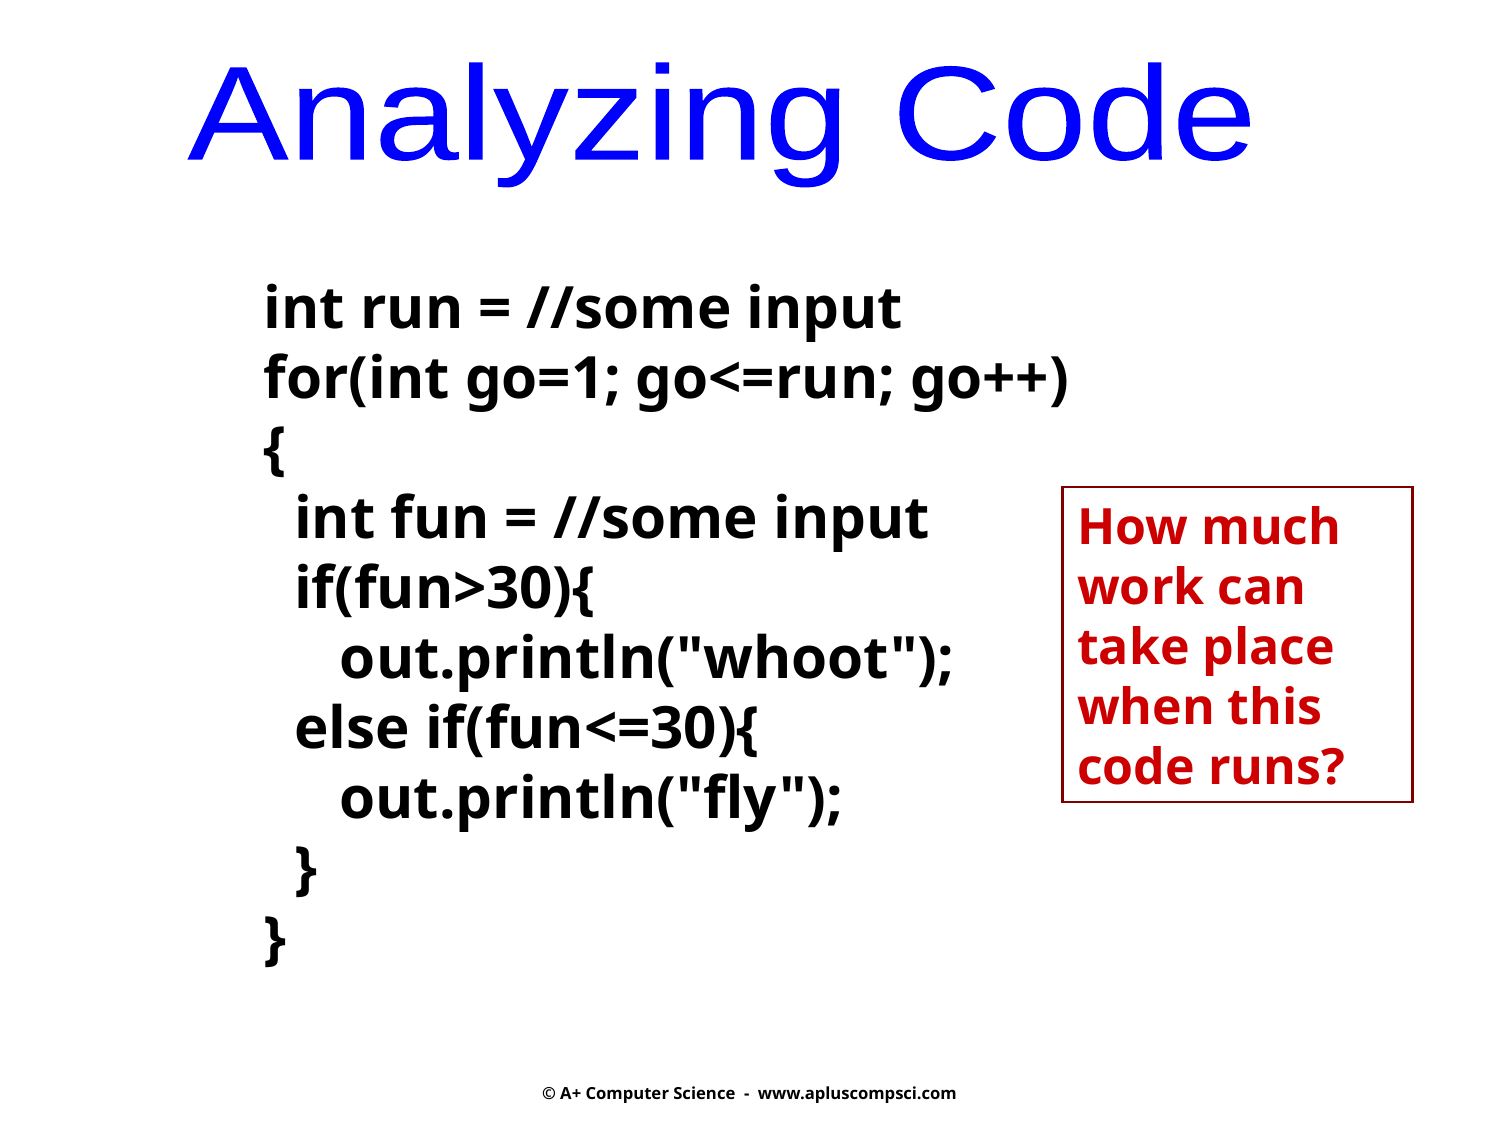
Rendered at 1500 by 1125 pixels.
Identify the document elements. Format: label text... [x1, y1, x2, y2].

footer © A+ Computer Science - www.apluscompsci.com [512, 1025, 988, 1100]
text_box int run = //some input for(int go=1; go<=run; go++) { int fun = //some input if(fun>30){ out.println("whoot"); else if(fun<=30){ out.println("fly"); } } [248, 262, 1085, 978]
text_box How much work can take place when this code runs? [1062, 487, 1413, 803]
